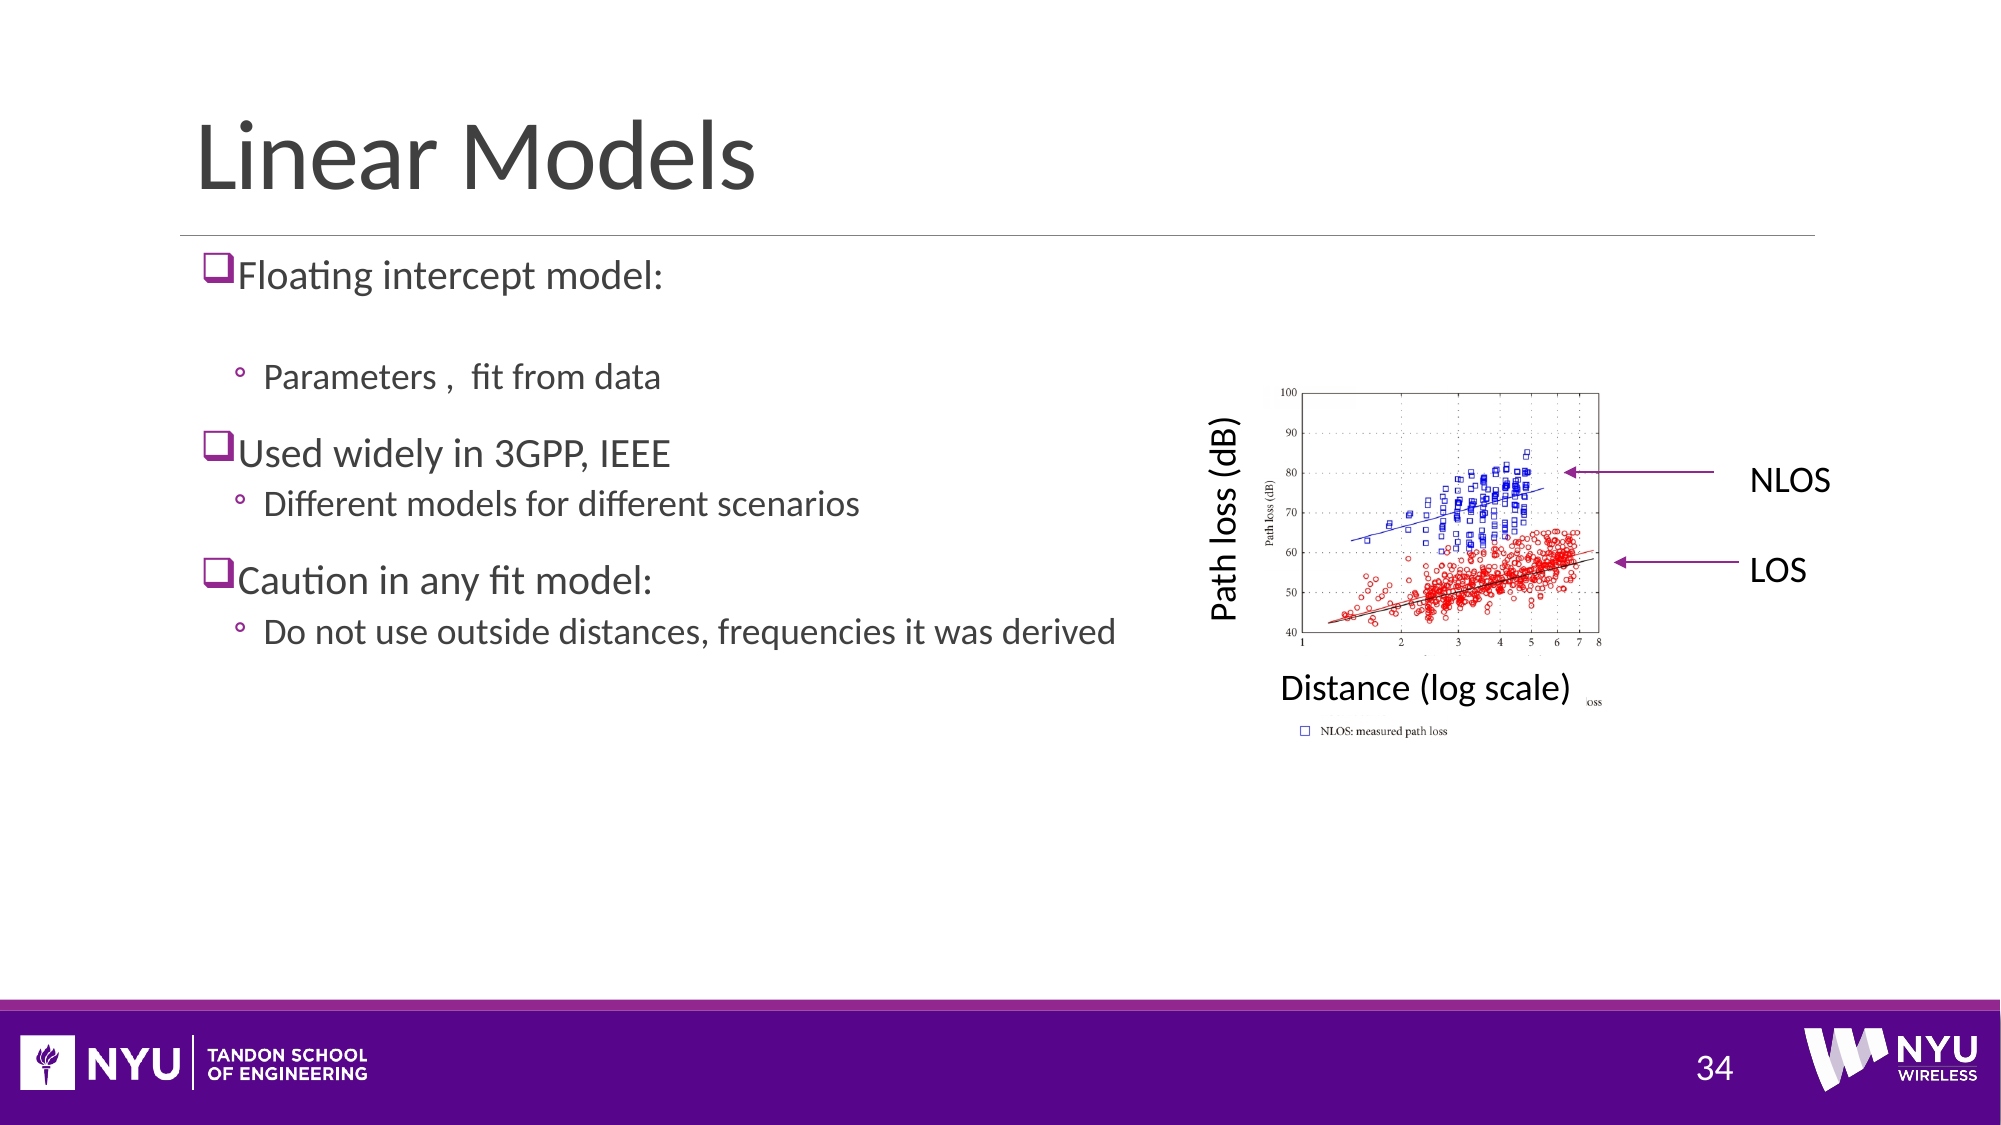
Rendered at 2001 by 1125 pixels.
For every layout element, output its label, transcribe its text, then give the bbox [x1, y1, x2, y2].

picture [1250, 373, 1615, 752]
title Linear Models [180, 47, 1830, 218]
slide_number 34 [1533, 1035, 1749, 1096]
text_box NLOS LOS [1735, 447, 1847, 598]
text_box Path loss (dB) [1190, 401, 1247, 637]
